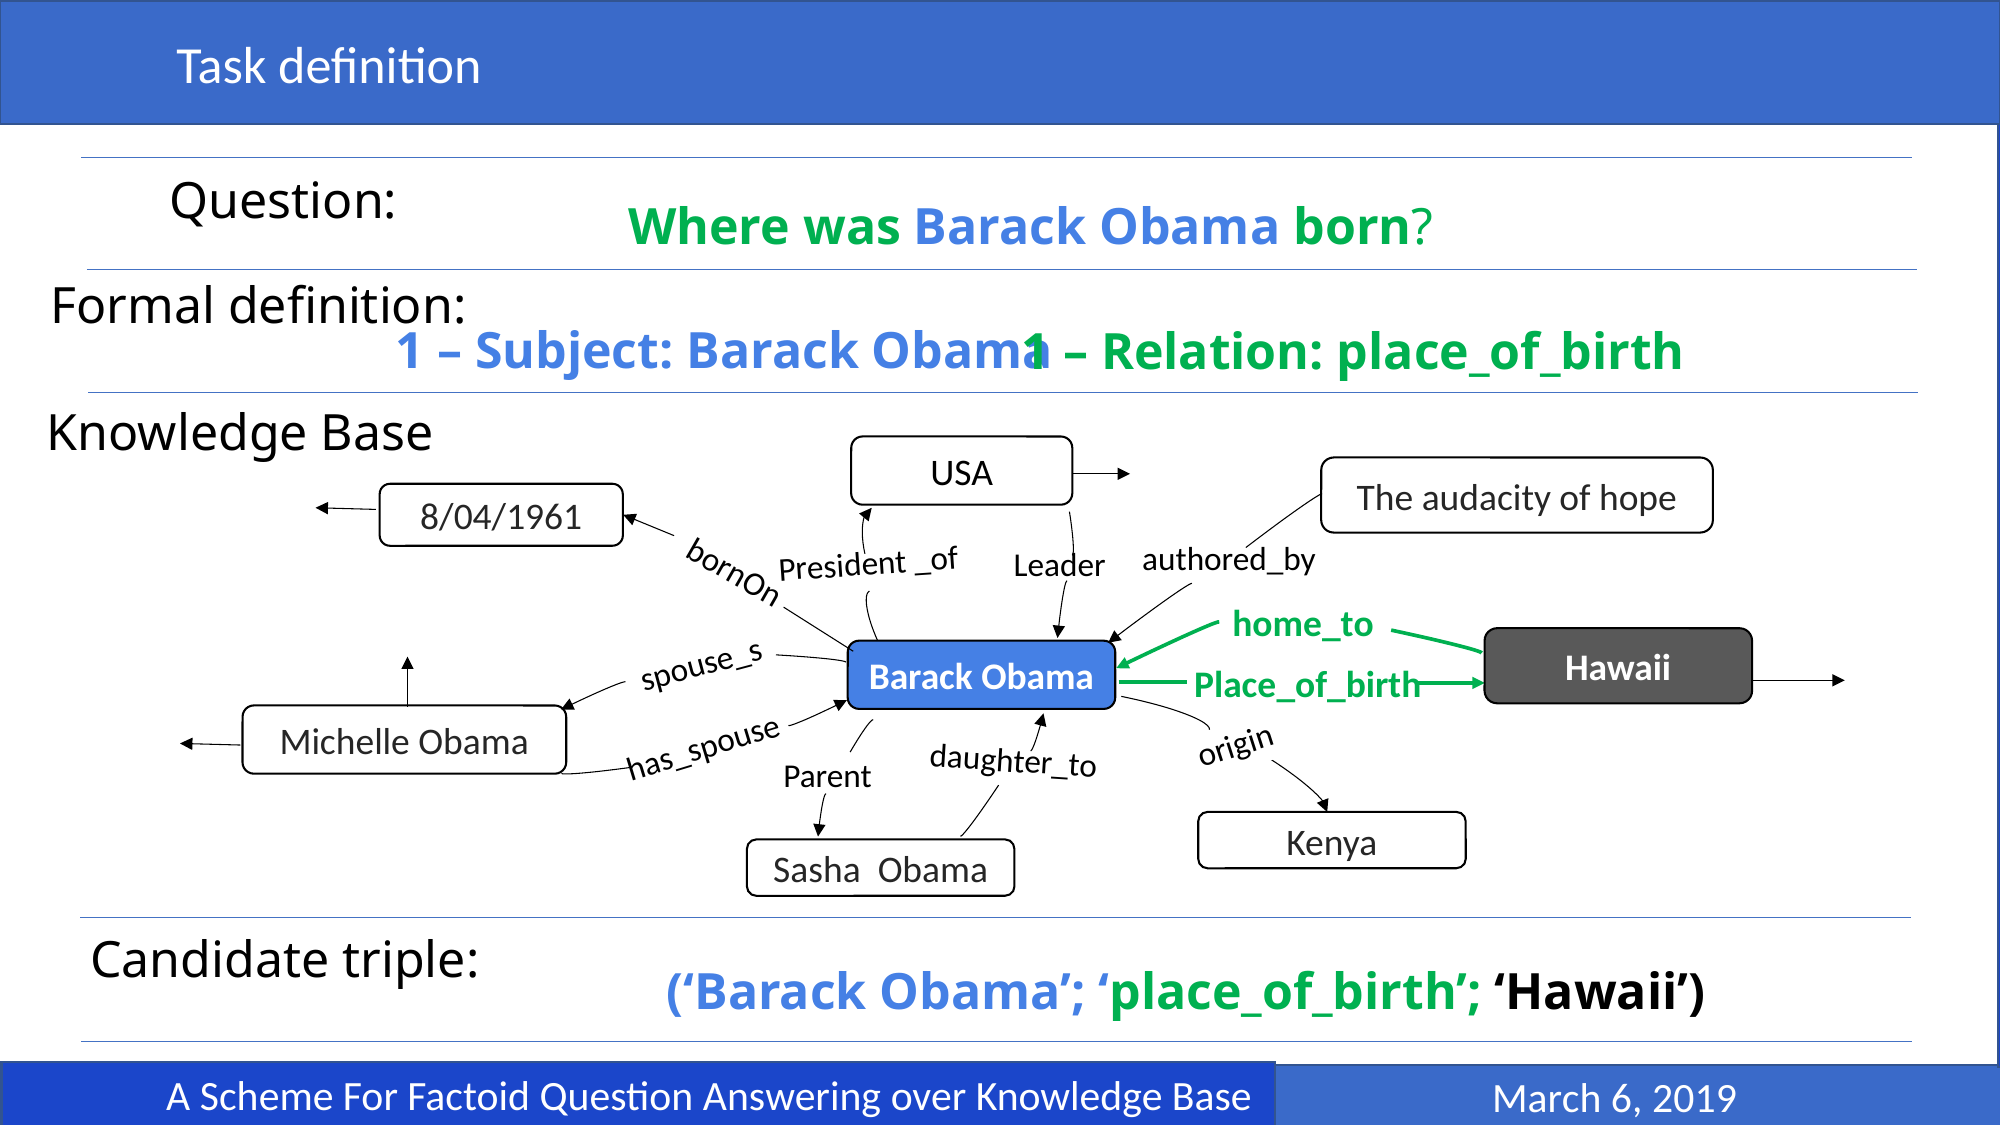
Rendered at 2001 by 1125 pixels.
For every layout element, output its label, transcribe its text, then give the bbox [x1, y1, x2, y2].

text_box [1, 123, 2000, 1125]
text_box Task definition [0, 0, 2000, 125]
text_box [179, 436, 1845, 896]
